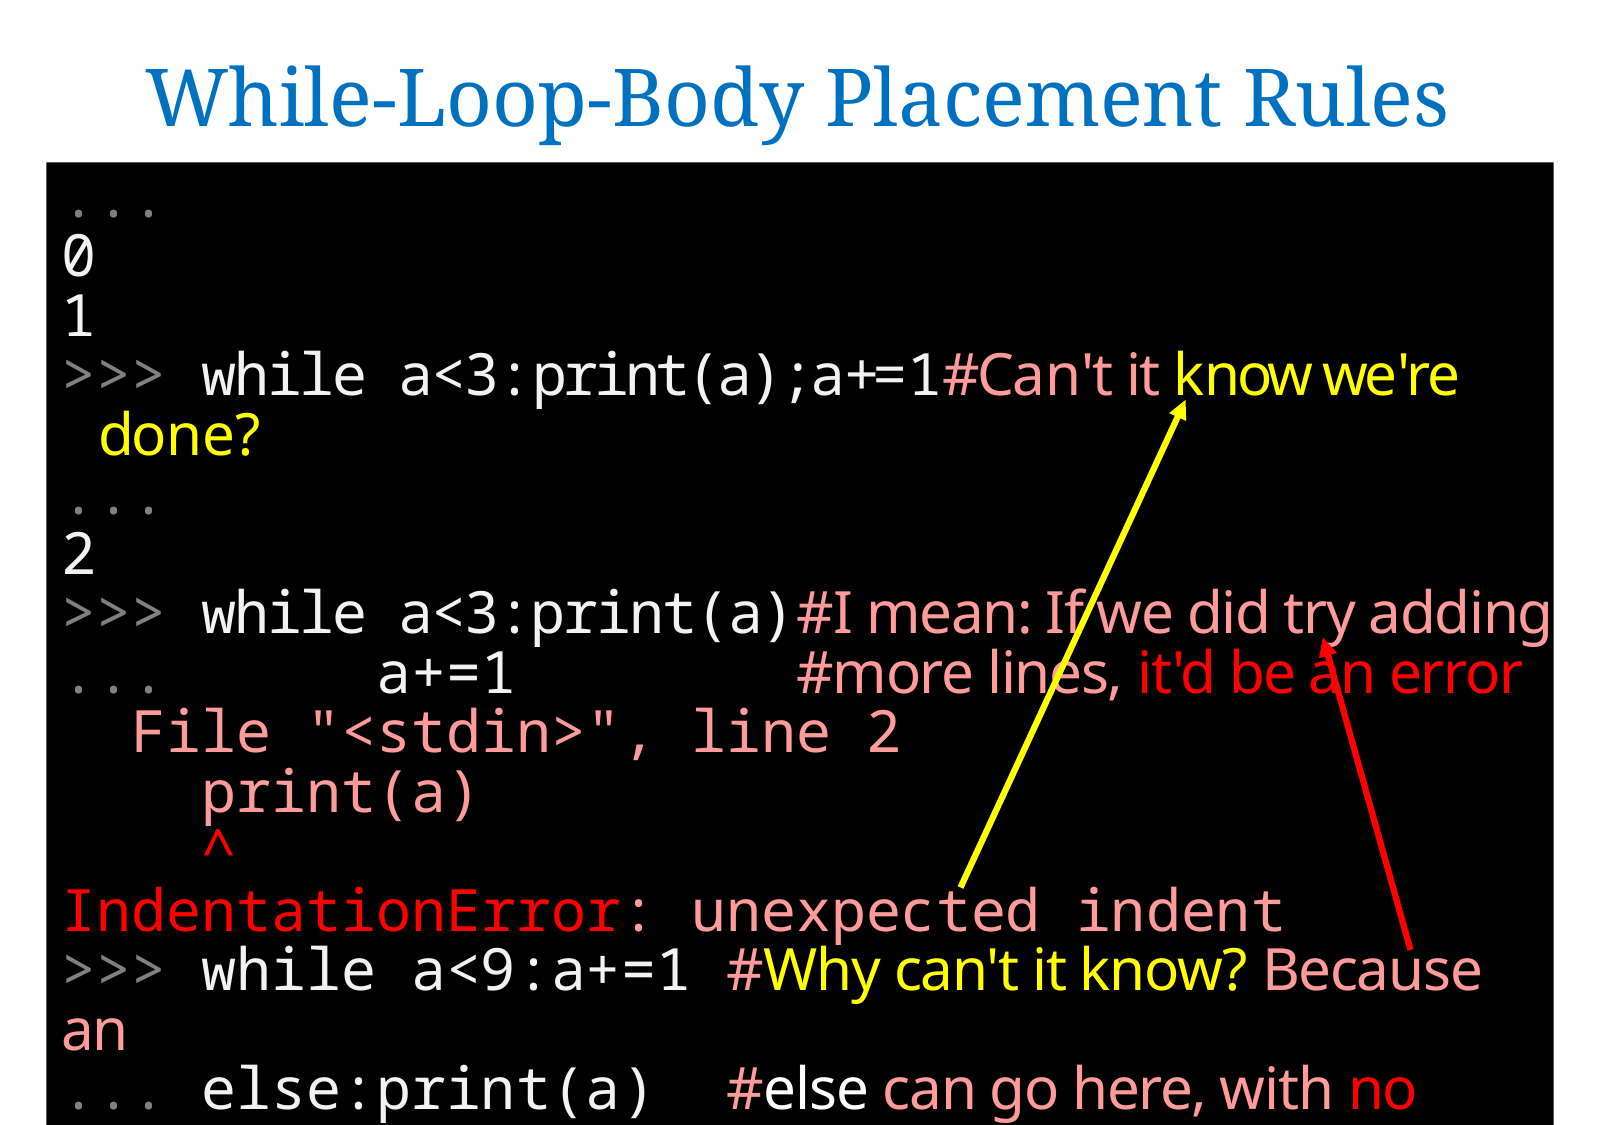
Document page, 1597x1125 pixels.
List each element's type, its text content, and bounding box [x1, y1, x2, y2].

text_box ... 0 1 >>> while a<3:print(a);a+=1#Can't it know we're done? ... 2 >>> while a<3:print(a)#I mean: If we did try adding ... a+=1 #more lines, it'd be an error File "<stdin>", line 2 print(a) ^ IndentationError: unexpected indent >>> while a<9:a+=1 #Why can't it know? Because an ... else:print(a) #else can go here, with no error ... 9 [46, 162, 1554, 1125]
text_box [960, 399, 1411, 950]
text_box While-Loop-Body Placement Rules [0, 0, 1597, 201]
